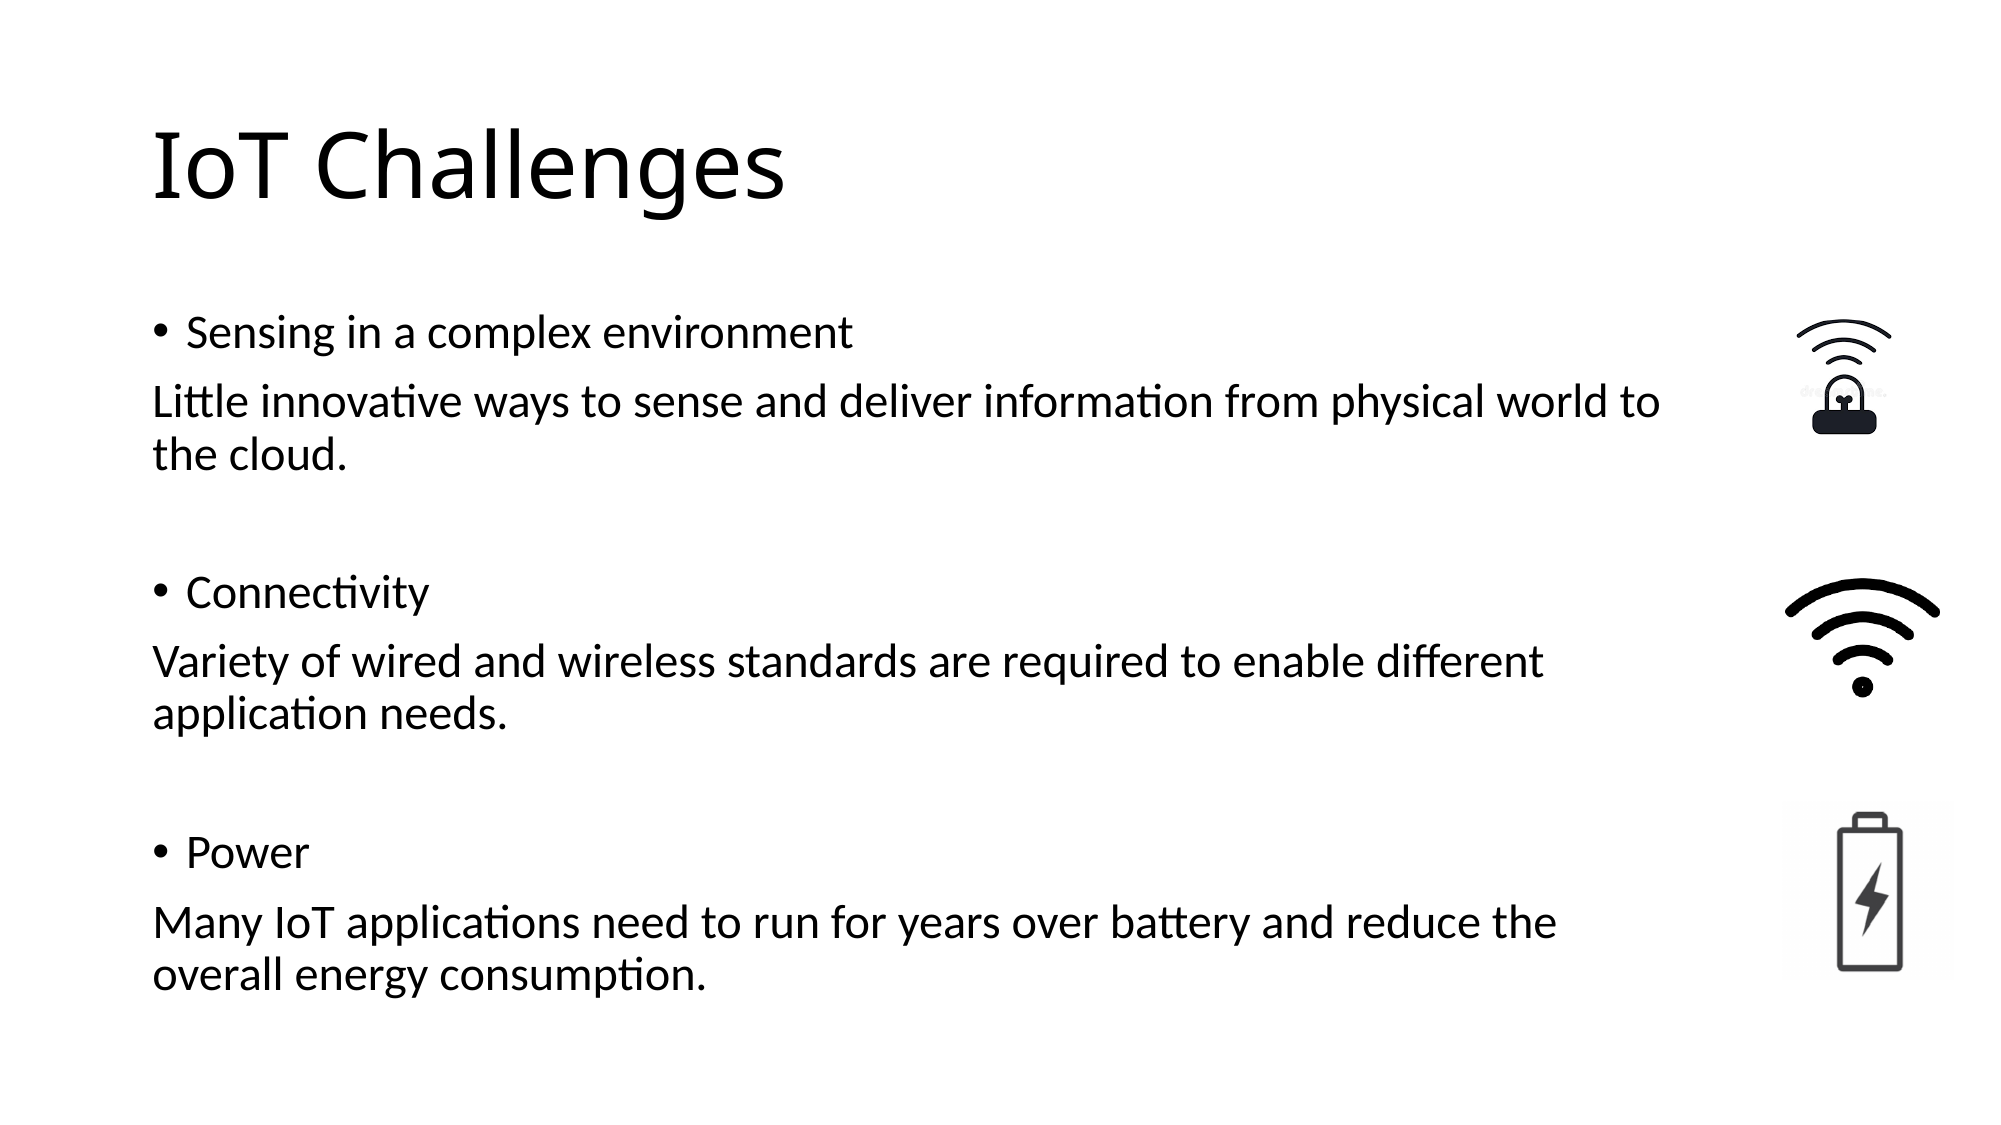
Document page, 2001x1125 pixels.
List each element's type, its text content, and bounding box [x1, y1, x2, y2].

title IoT Challenges [137, 59, 1863, 278]
picture [1778, 802, 1957, 980]
picture [1785, 560, 1940, 715]
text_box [1733, 277, 1953, 497]
list Sensing in a complex environment Little innovative ways to sense and deliver information from physical world to the cloud. Connectivity Variety of wired and wireless standards are required to enable different application needs. Power Many IoT applications need to run for years over battery and reduce the overall energy consumption. [137, 299, 1693, 1014]
